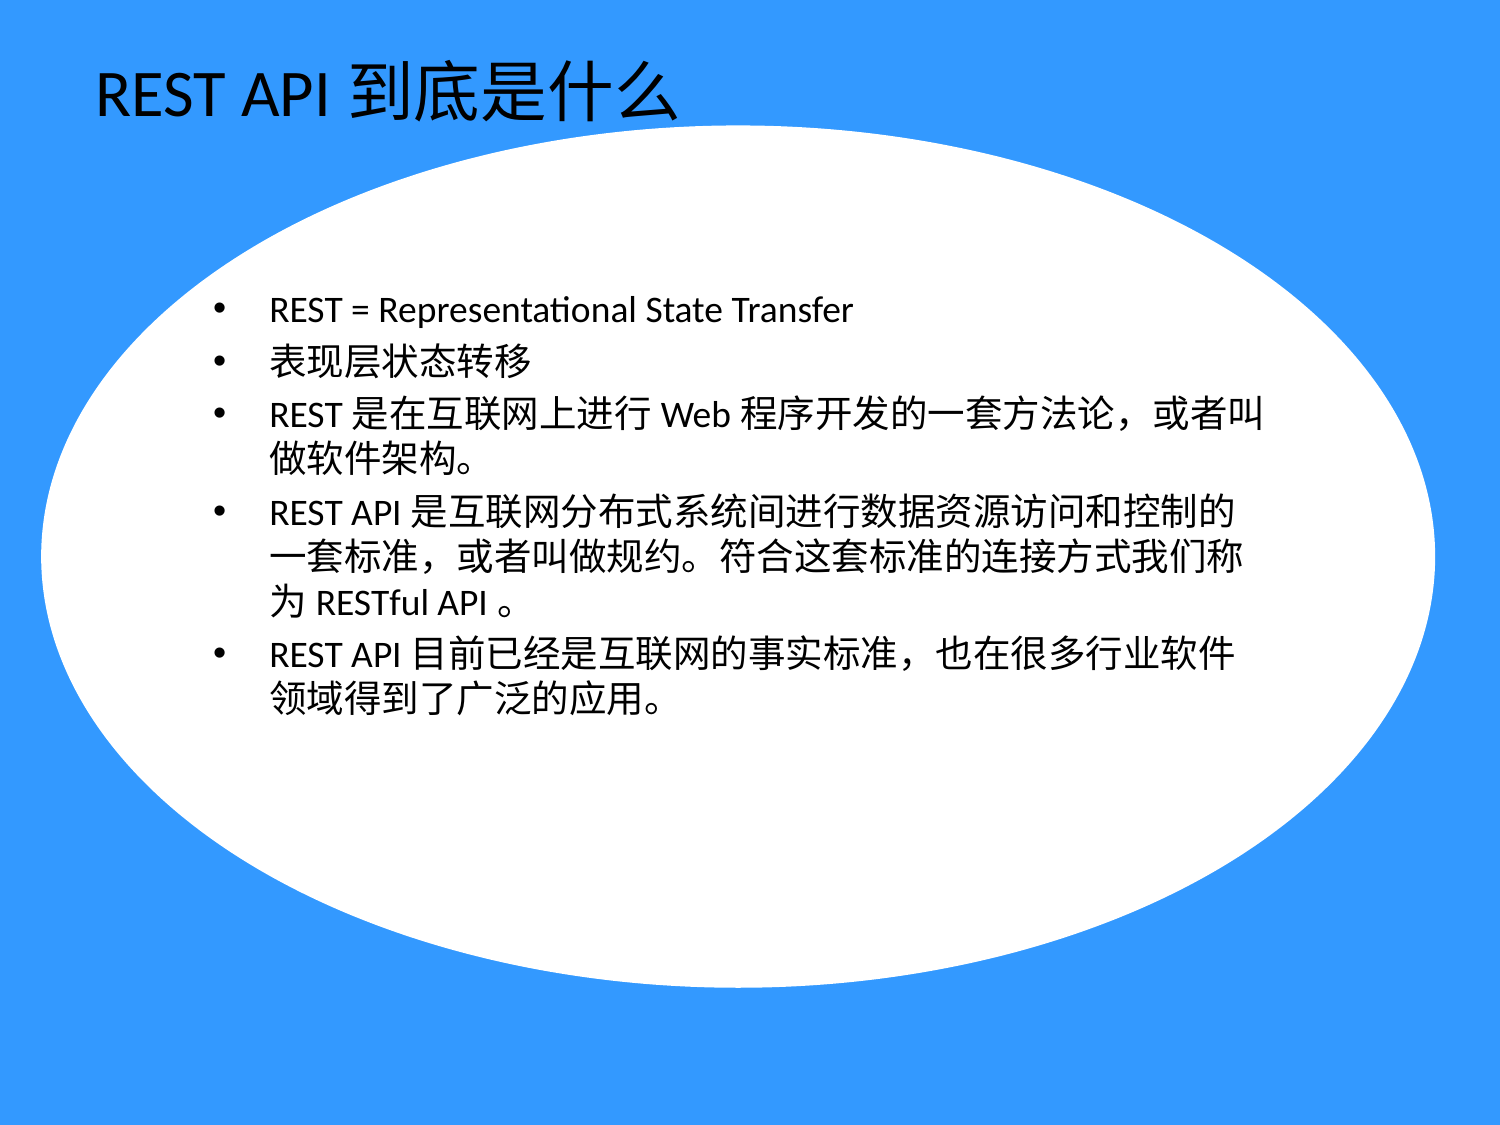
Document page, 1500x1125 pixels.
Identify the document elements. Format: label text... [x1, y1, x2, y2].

title REST API到底是什么 [76, 42, 701, 138]
list REST = Representational State Transfer 表现层状态转移 REST是在互联网上进行Web程序开发的一套方法论，或者叫做软件架构。 REST API是互联网分布式系统间进行数据资源访问和控制的一套标准，或者叫做规约。符合这套标准的连接方式我们称为RESTful API。 REST API目前已经是互联网的事实标准，也在很多行业软件领域得到了广泛的应用。 [198, 277, 1286, 928]
